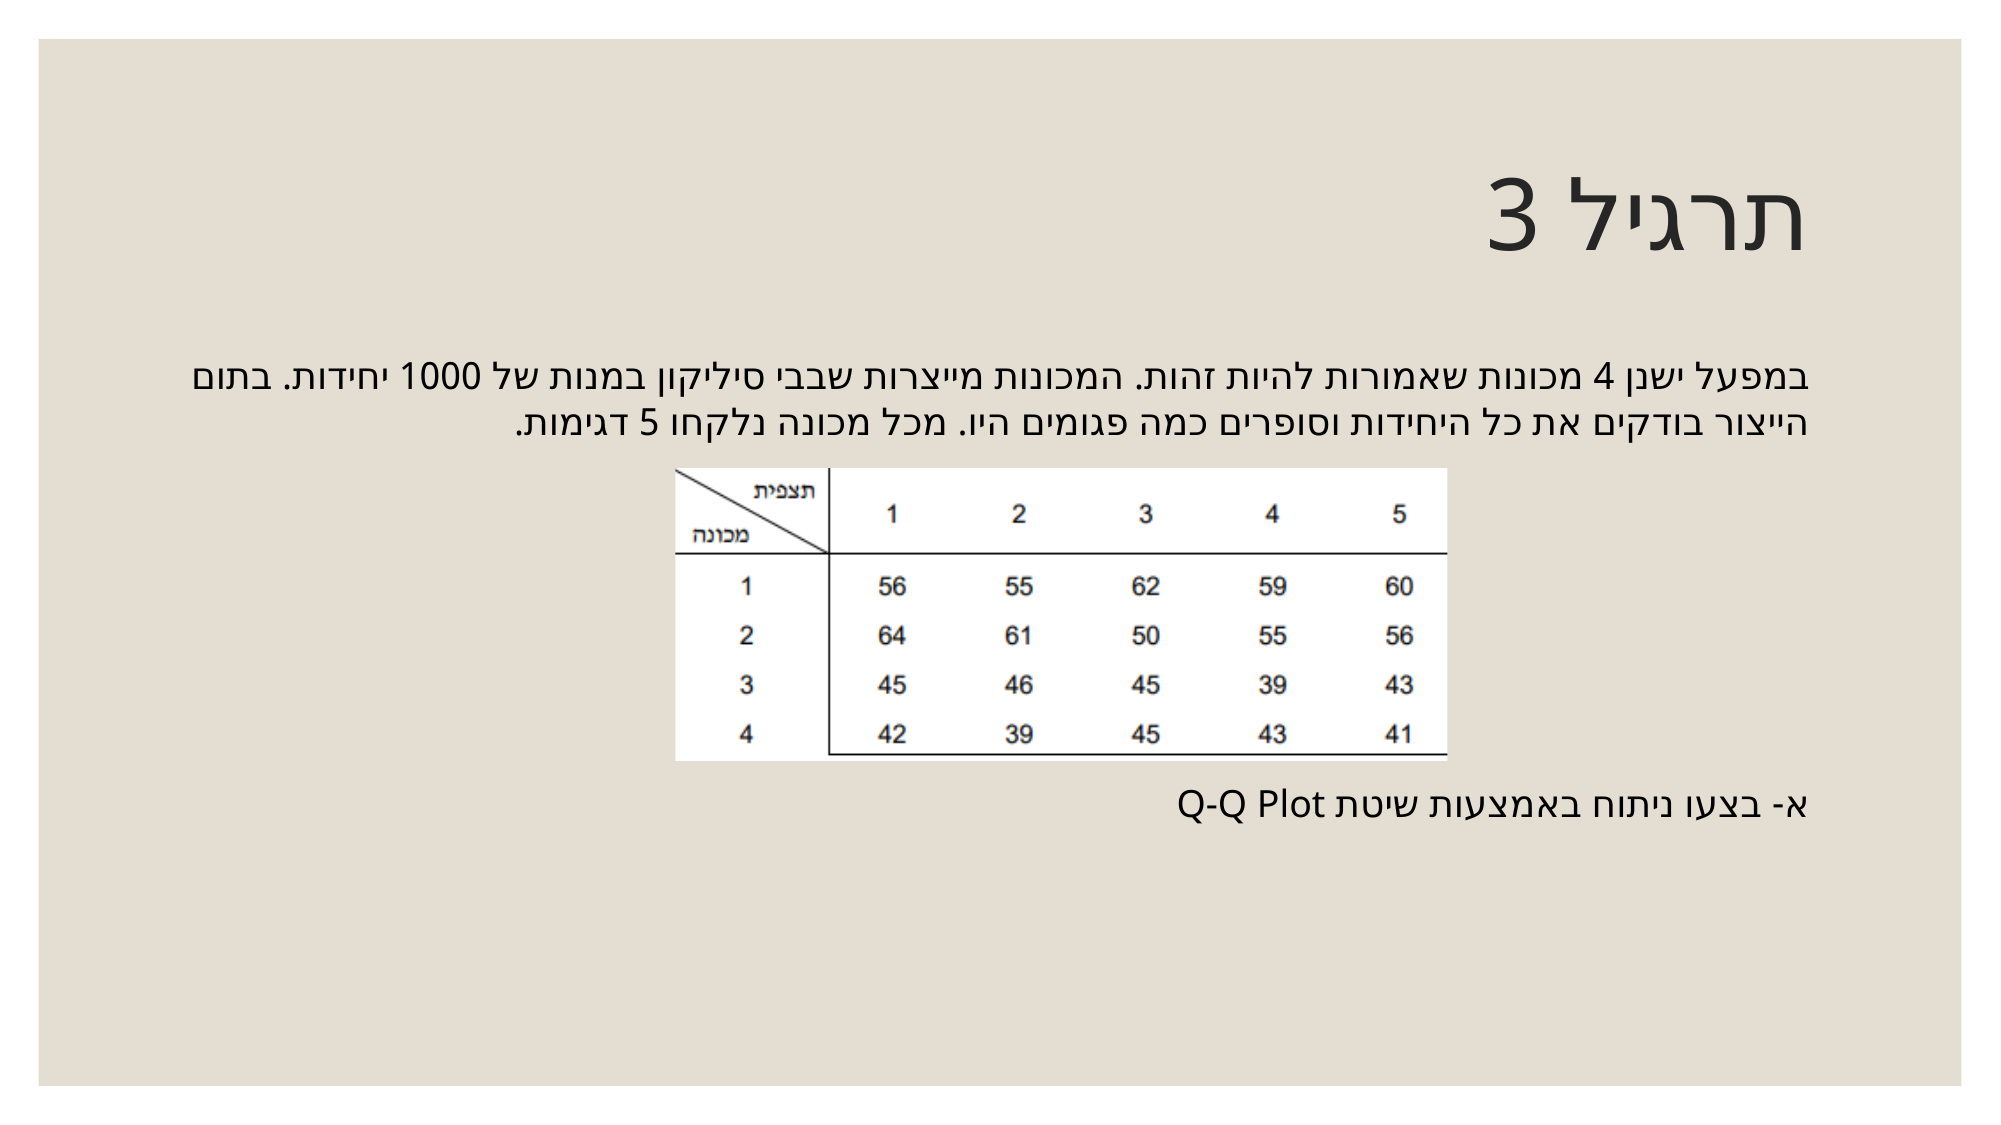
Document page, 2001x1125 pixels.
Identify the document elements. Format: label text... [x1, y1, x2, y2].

title תרגיל 3 [174, 105, 1825, 331]
picture [675, 468, 1448, 773]
list במפעל ישנן 4 מכונות שאמורות להיות זהות. המכונות מייצרות שבבי סיליקון במנות של 1000 יחידות. בתום הייצור בודקים את כל היחידות וסופרים כמה פגומים היו. מכל מכונה נלקחו 5 דגימות. א- בצעו ניתוח באמצעות שיטת Q-Q Plot [174, 345, 1825, 990]
